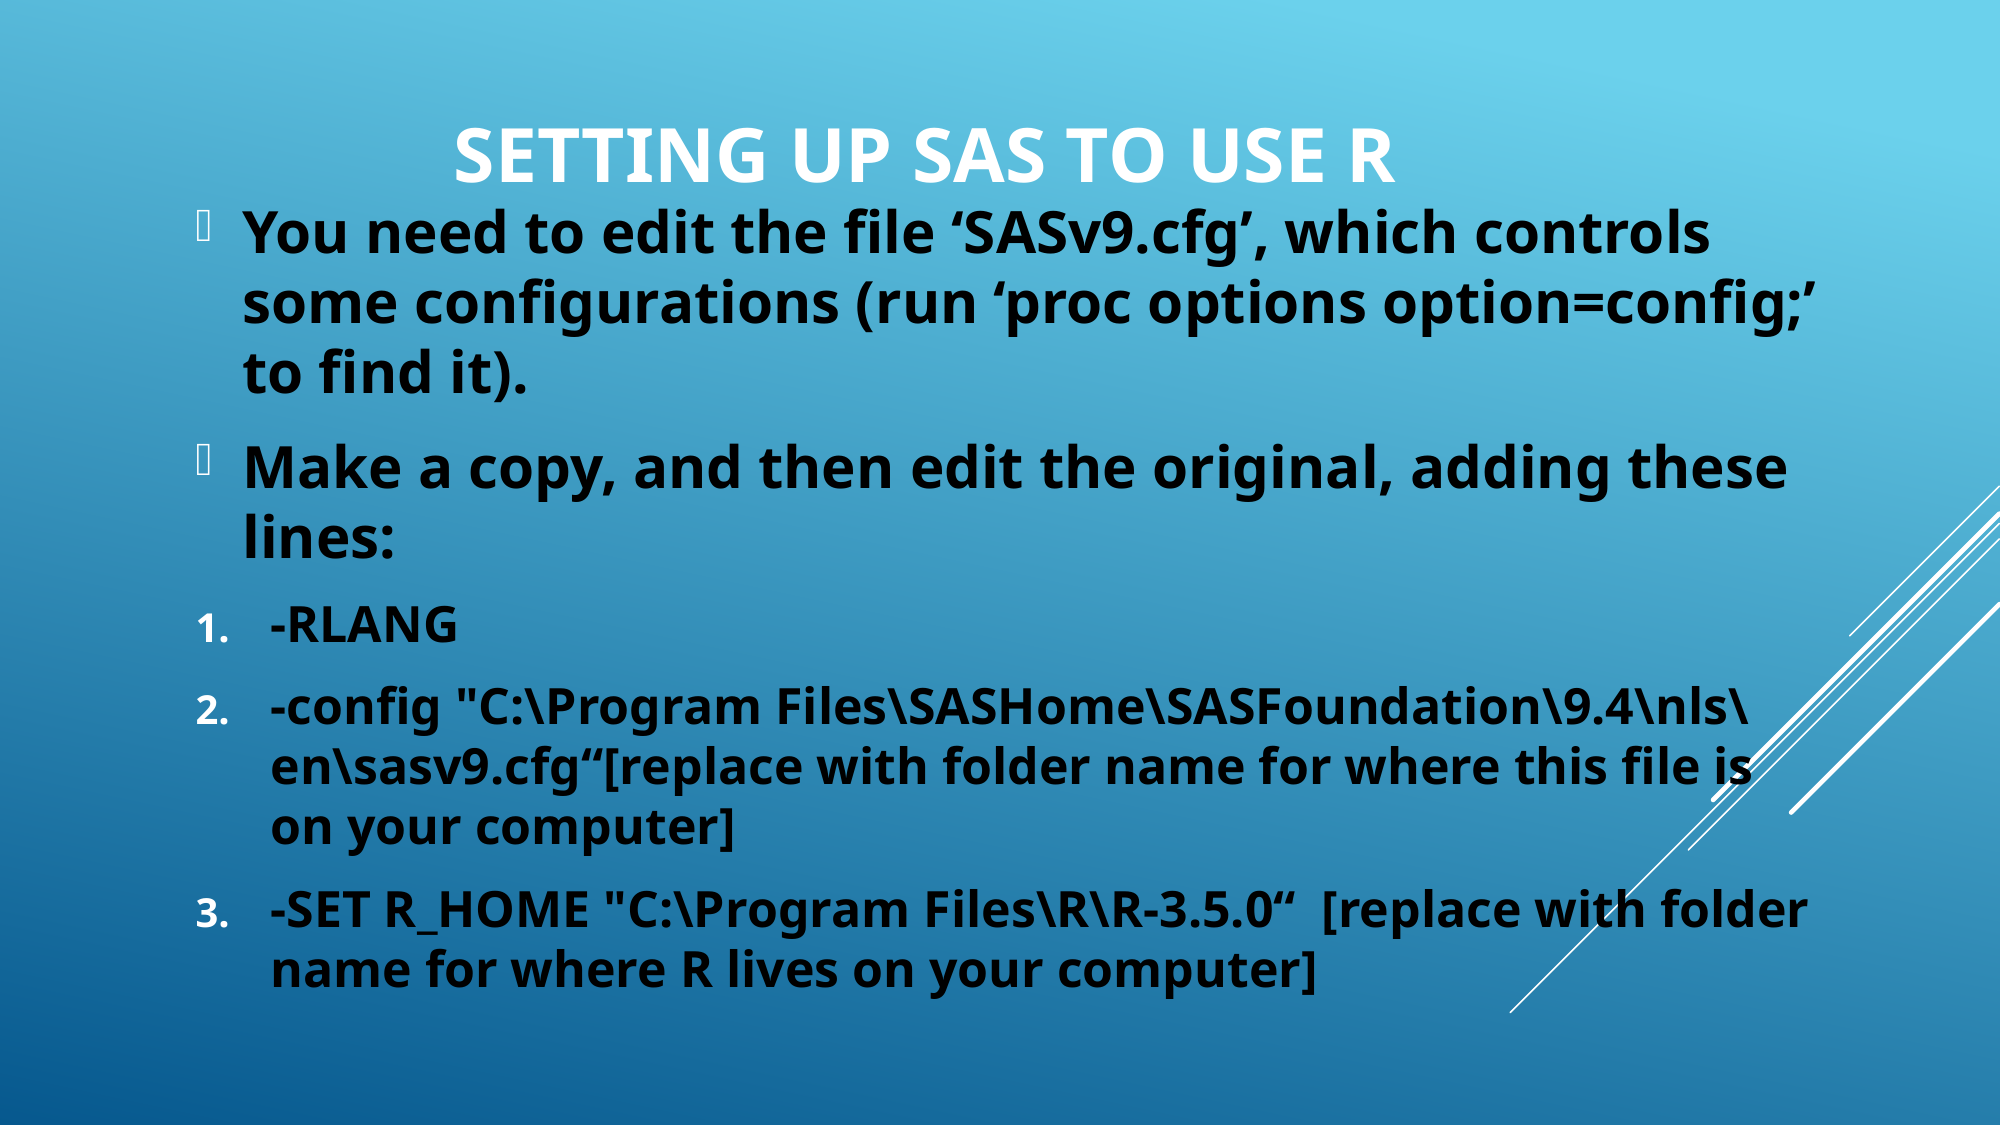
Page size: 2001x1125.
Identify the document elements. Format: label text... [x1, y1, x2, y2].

title Setting up SAS to Use R [225, 29, 1626, 277]
list You need to edit the file ‘SASv9.cfg’, which controls some configurations (run ‘proc options option=config;’ to find it). Make a copy, and then edit the original, adding these lines: -RLANG -config "C:\Program Files\SASHome\SASFoundation\9.4\nls\en\sasv9.cfg“[replace with folder name for where this file is on your computer] -SET R_HOME "C:\Program Files\R\R-3.5.0“ [replace with folder name for where R lives on your computer] [105, 412, 1845, 1087]
